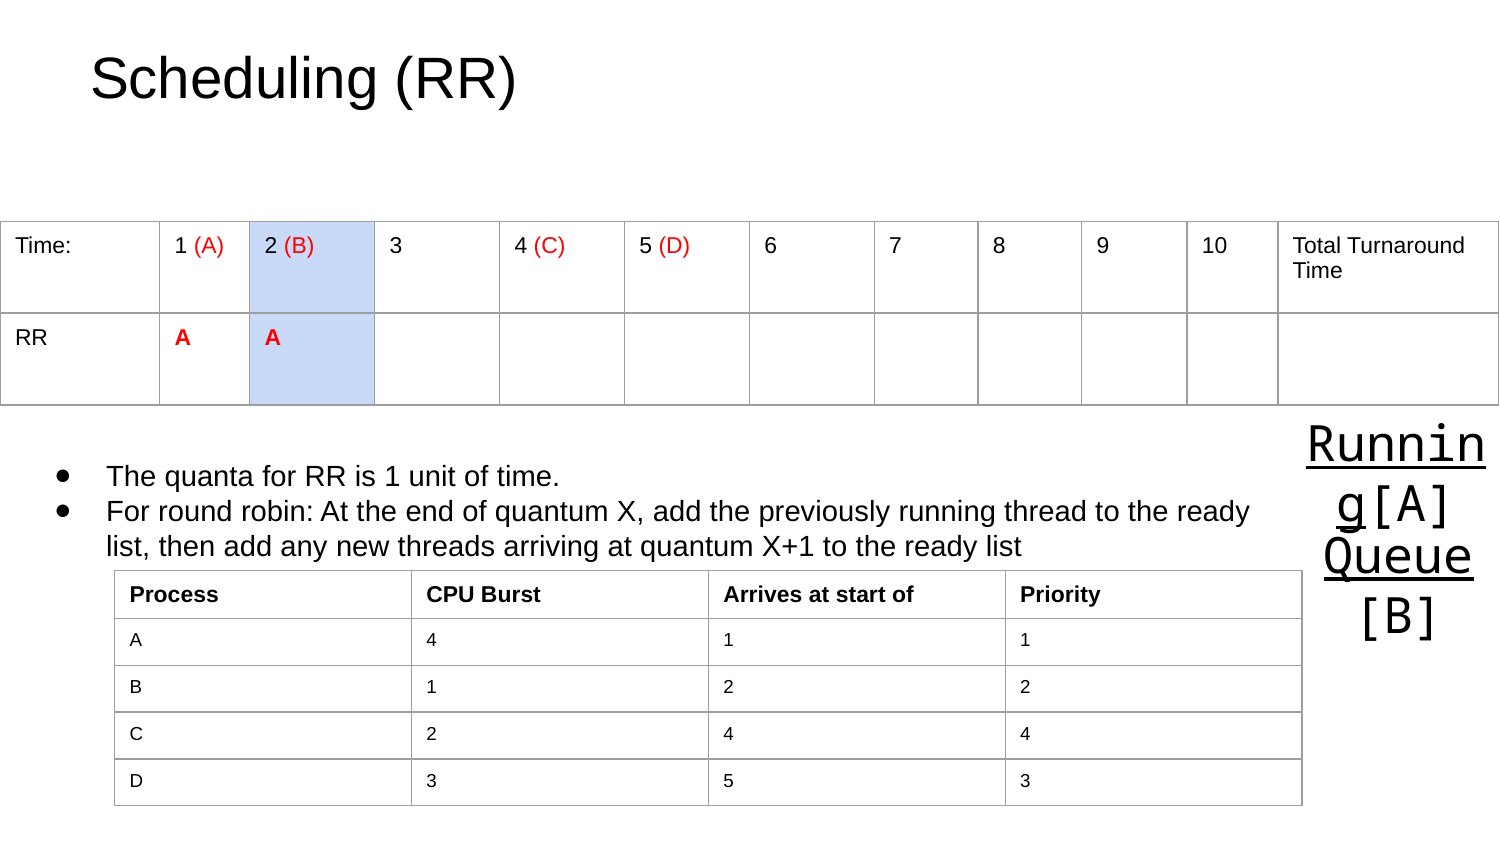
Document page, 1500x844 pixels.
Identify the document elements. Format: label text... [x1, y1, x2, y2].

text_box The quanta for RR is 1 unit of time. For round robin: At the end of quantum X, add the previously running thread to the ready list, then add any new threads arriving at quantum X+1 to the ready list [16, 448, 1302, 571]
title Scheduling (RR) [75, 25, 1425, 131]
table_cell 5 [709, 760, 1005, 805]
table_header Arrives at start of [709, 571, 1005, 618]
table_header 2 (B) [250, 222, 374, 312]
table_cell [625, 314, 749, 404]
table_cell RR [1, 314, 159, 404]
table_cell 4 [412, 619, 708, 665]
table_header 8 [979, 222, 1081, 312]
table_cell 2 [709, 666, 1005, 711]
table_cell 1 [709, 619, 1005, 665]
table_cell 2 [1006, 666, 1301, 711]
table_cell 3 [412, 760, 708, 805]
table_header 3 [375, 222, 499, 312]
text_box Queue [B] [1308, 538, 1500, 844]
table_cell [875, 314, 977, 404]
table_cell [979, 314, 1081, 404]
table_cell [500, 314, 624, 404]
table_cell [750, 314, 874, 404]
table_cell A [160, 314, 249, 404]
table_cell C [115, 713, 411, 758]
table_header 7 [875, 222, 977, 312]
table_header 4 (C) [500, 222, 624, 312]
table_header Process [115, 571, 411, 618]
table_cell 1 [412, 666, 708, 711]
text_box Running[A] [1278, 396, 1500, 538]
table_header CPU Burst [412, 571, 708, 618]
table_header Total Turnaround Time [1279, 222, 1498, 312]
table_header 6 [750, 222, 874, 312]
table_cell 1 [1006, 619, 1301, 665]
table_cell [1279, 314, 1498, 396]
table_cell [1082, 314, 1186, 404]
table_header 1 (A) [160, 222, 249, 312]
table_cell B [115, 666, 411, 711]
table_header 9 [1082, 222, 1186, 312]
table_header Priority [1006, 571, 1301, 618]
table_cell 2 [412, 713, 708, 758]
table_cell 4 [1006, 713, 1301, 758]
table_cell A [115, 619, 411, 665]
table_cell 3 [1006, 760, 1301, 805]
table_cell [375, 314, 499, 404]
table_cell A [250, 314, 374, 404]
table_cell [1188, 314, 1277, 404]
table_header 5 (D) [625, 222, 749, 312]
table_header Time: [1, 222, 159, 312]
table_cell D [115, 760, 411, 805]
table_cell 4 [709, 713, 1005, 758]
table_header 10 [1188, 222, 1277, 312]
